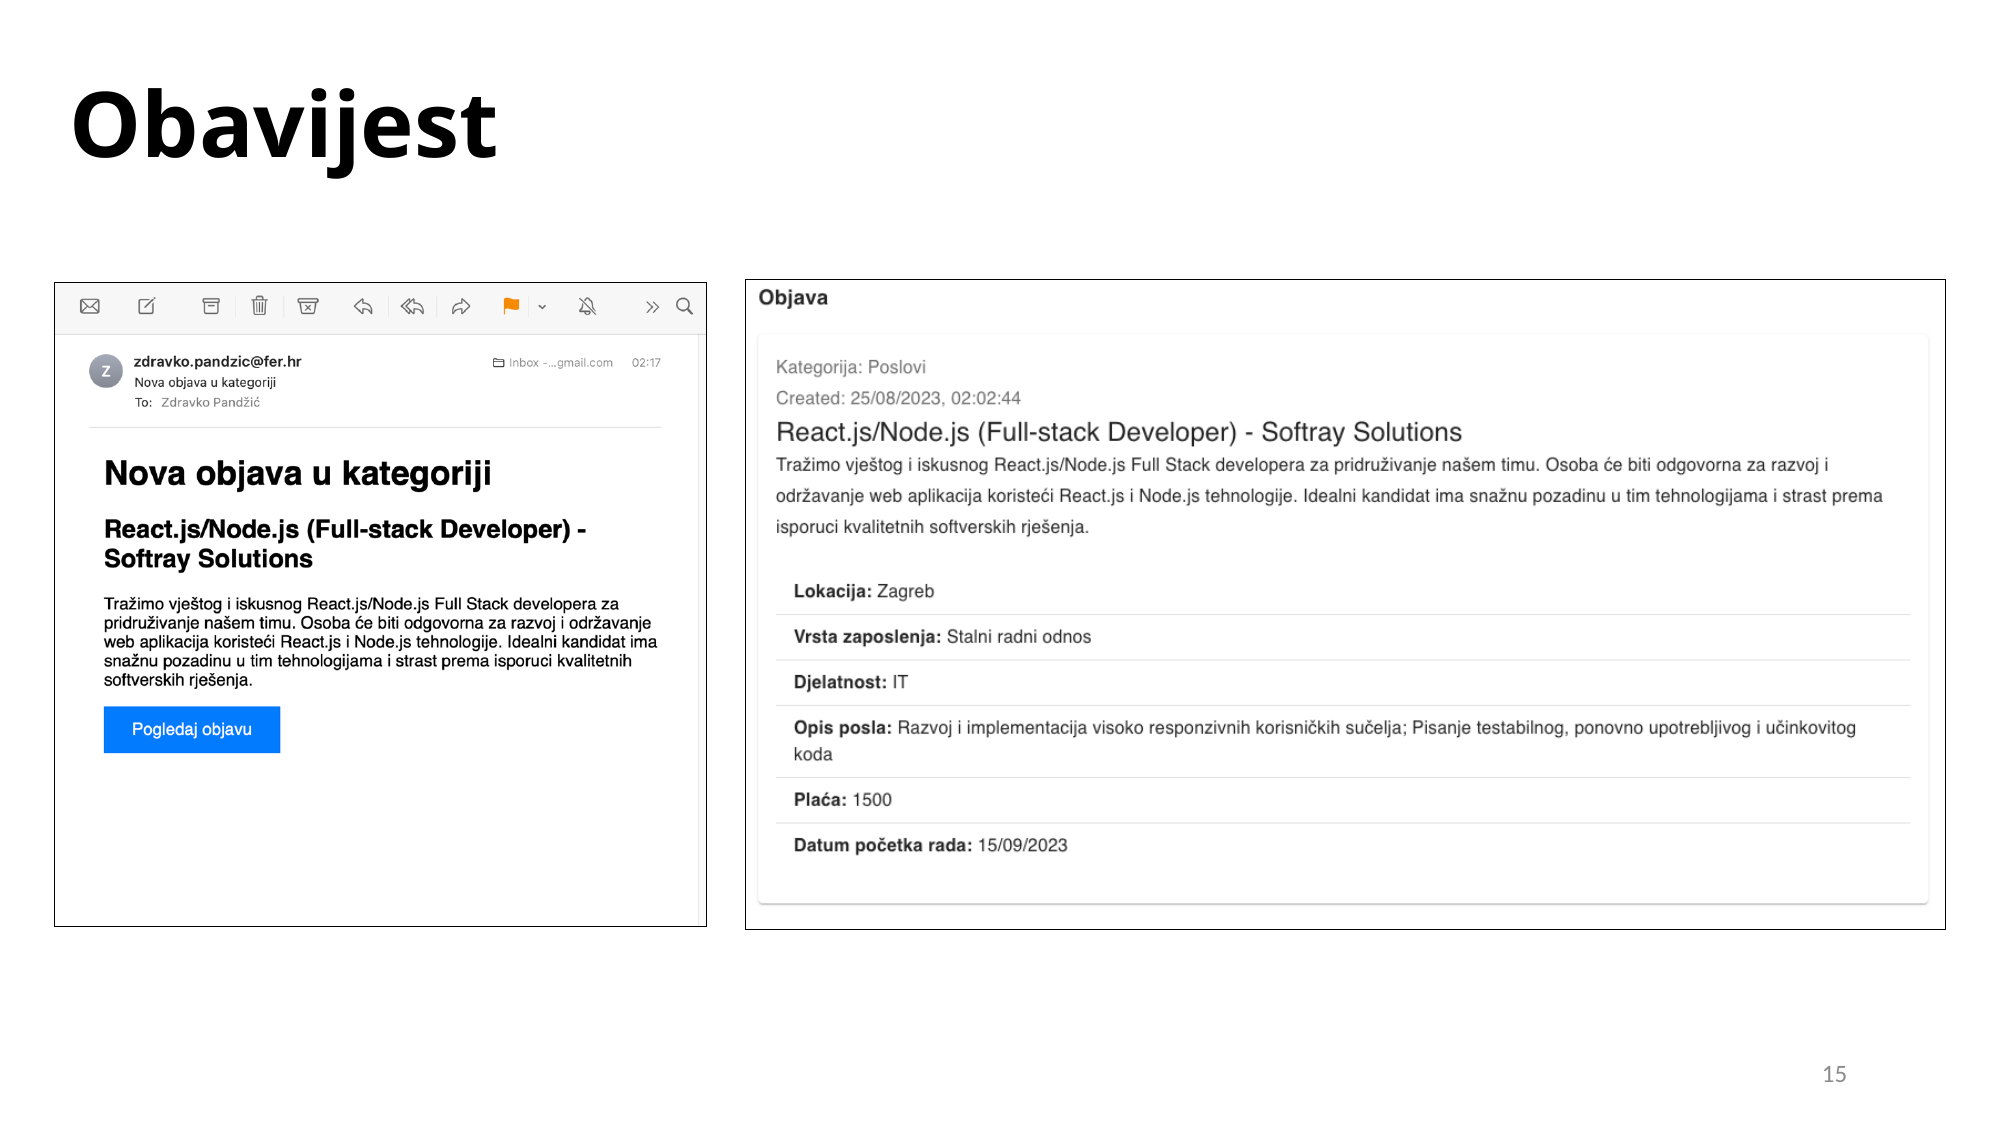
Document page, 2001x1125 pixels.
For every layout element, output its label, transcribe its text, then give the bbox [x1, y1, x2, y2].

picture [54, 282, 707, 927]
slide_number 14 [1412, 1042, 1863, 1103]
title Obavijest [54, 70, 637, 185]
picture [745, 279, 1946, 930]
